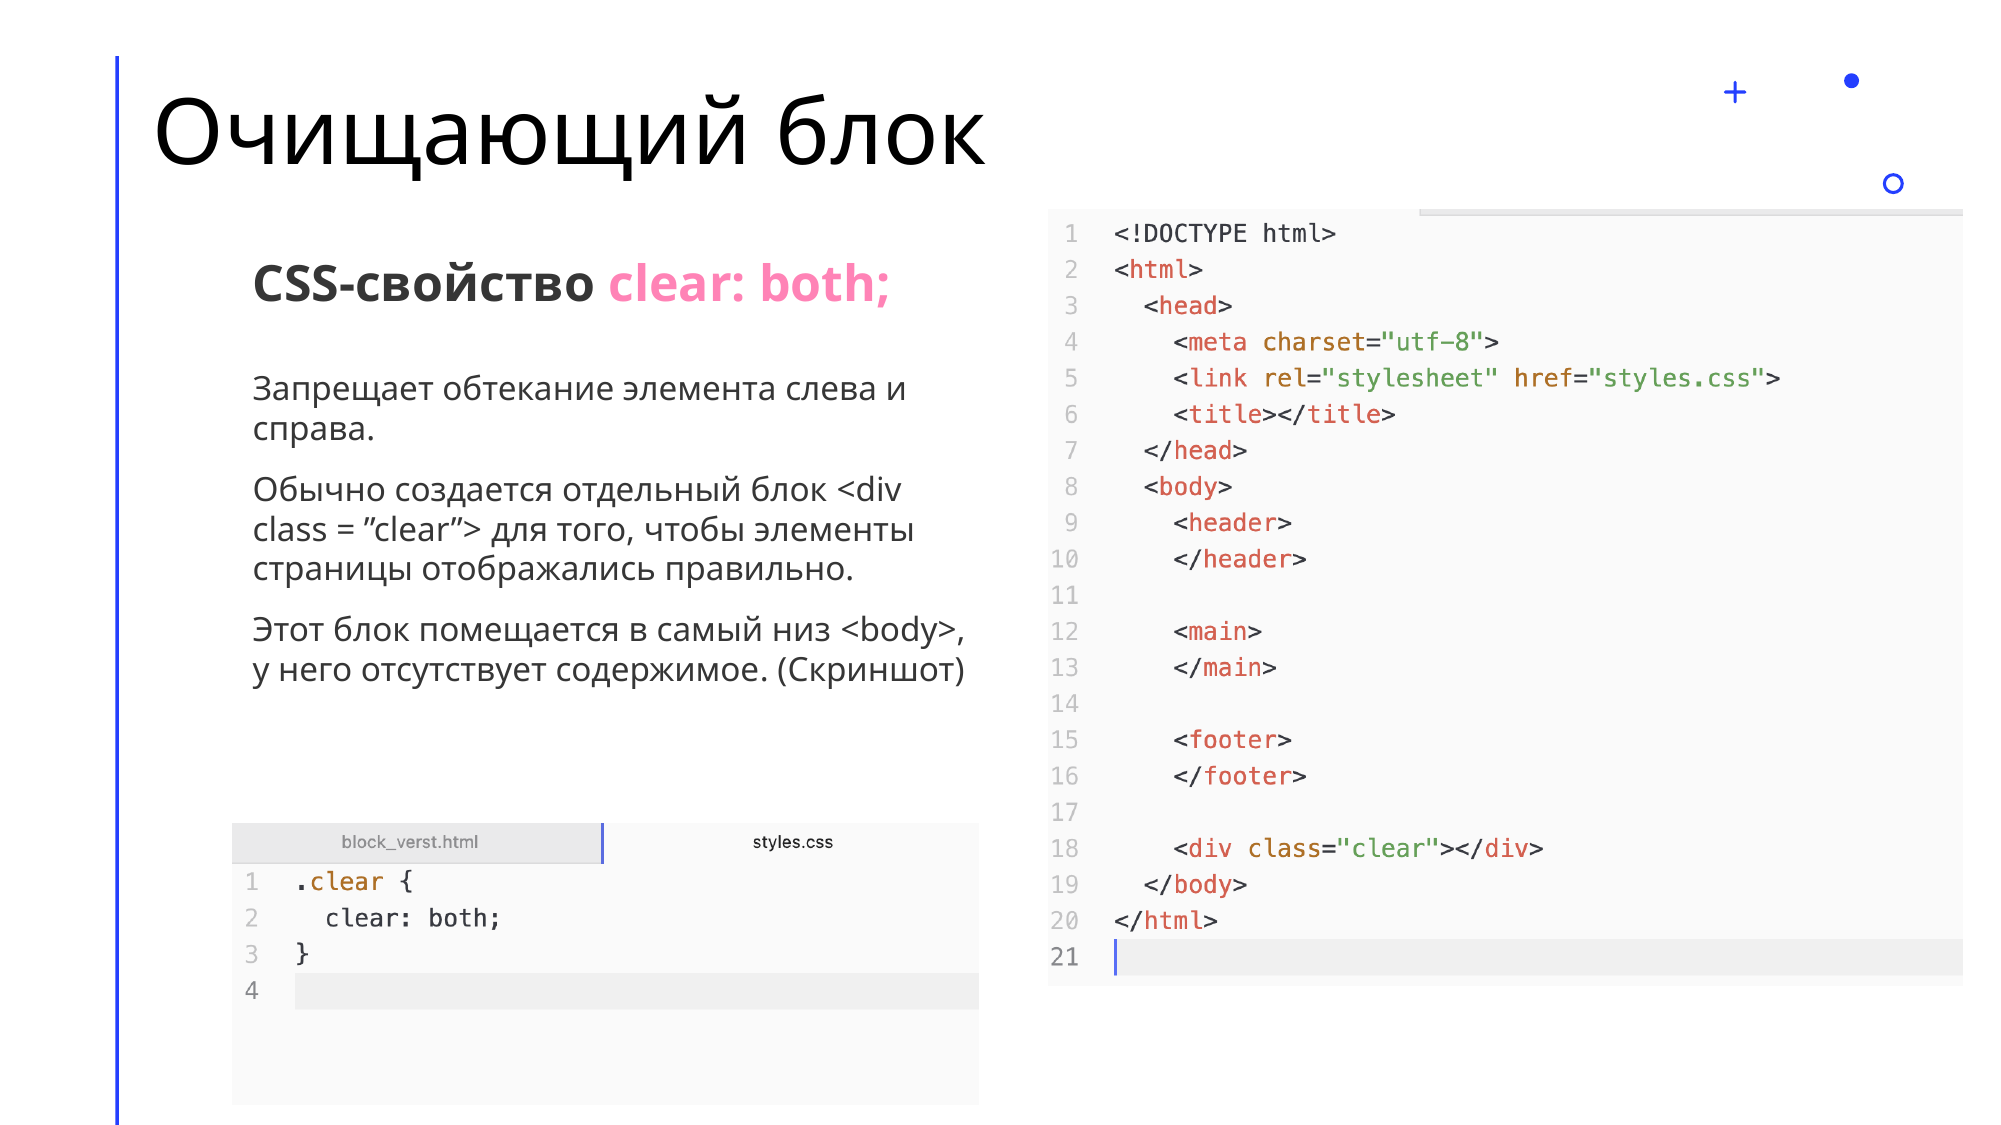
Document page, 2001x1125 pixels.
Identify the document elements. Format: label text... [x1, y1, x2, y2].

title Очищающий блок [137, 59, 1863, 210]
list Запрещает обтекание элемента слева и справа. Обычно создается отдельный блок <div class = ”clear”> для того, чтобы элементы страницы отображались правильно. Этот блок помещается в самый низ <body>, у него отсутствует содержимое. (Скриншот) [237, 359, 984, 965]
picture [232, 823, 979, 1105]
picture [1048, 209, 1963, 987]
list CSS-свойство clear: both; [237, 209, 1038, 320]
